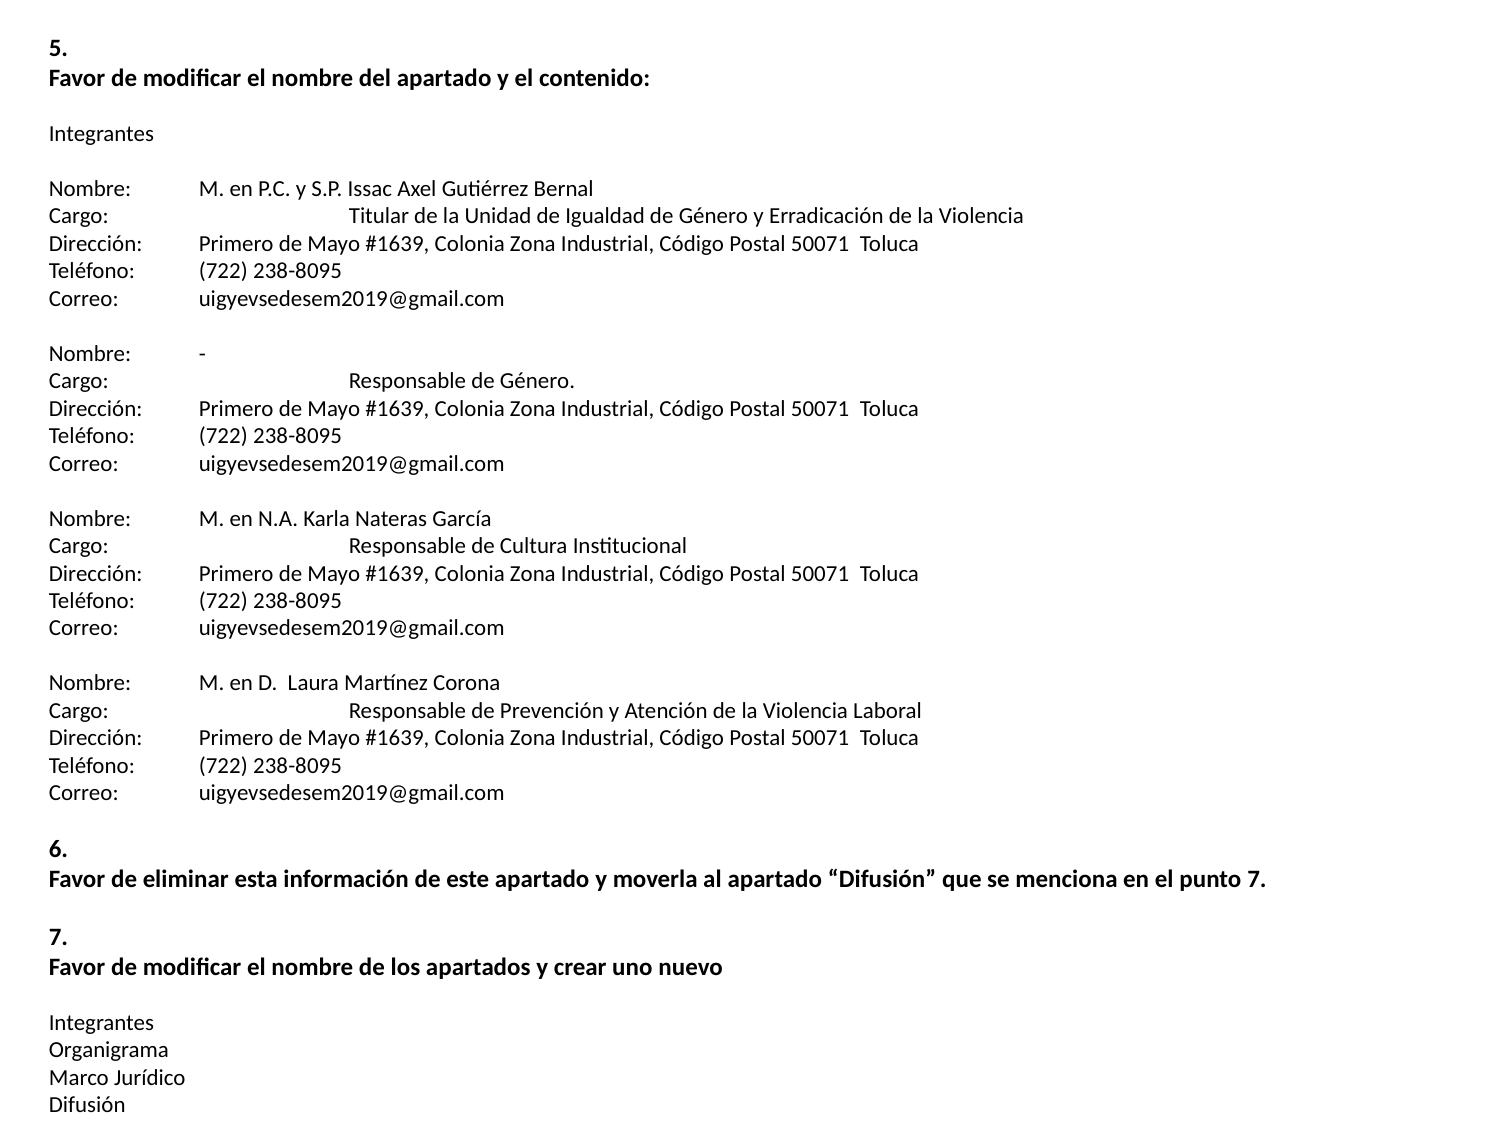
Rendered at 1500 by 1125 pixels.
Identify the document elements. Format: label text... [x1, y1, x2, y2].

text_box 5. Favor de modificar el nombre del apartado y el contenido: Integrantes Nombre: M. en P.C. y S.P. Issac Axel Gutiérrez Bernal Cargo: Titular de la Unidad de Igualdad de Género y Erradicación de la Violencia Dirección: Primero de Mayo #1639, Colonia Zona Industrial, Código Postal 50071 Toluca Teléfono: (722) 238-8095 Correo: uigyevsedesem2019@gmail.com Nombre: - Cargo: Responsable de Género. Dirección: Primero de Mayo #1639, Colonia Zona Industrial, Código Postal 50071 Toluca Teléfono: (722) 238-8095 Correo: uigyevsedesem2019@gmail.com Nombre: M. en N.A. Karla Nateras García Cargo: Responsable de Cultura Institucional Dirección: Primero de Mayo #1639, Colonia Zona Industrial, Código Postal 50071 Toluca Teléfono: (722) 238-8095 Correo: uigyevsedesem2019@gmail.com Nombre: M. en D. Laura Martínez Corona Cargo: Responsable de Prevención y Atención de la Violencia Laboral Dirección: Primero de Mayo #1639, Colonia Zona Industrial, Código Postal 50071 Toluca Teléfono: (722) 238-8095 Correo: uigyevsedesem2019@gmail.com 6. Favor de eliminar esta información de este apartado y moverla al apartado “Difusión” que se menciona en el punto 7. 7. Favor de modificar el nombre de los apartados y crear uno nuevo Integrantes Organigrama Marco Jurídico Difusión [33, 23, 1469, 1125]
